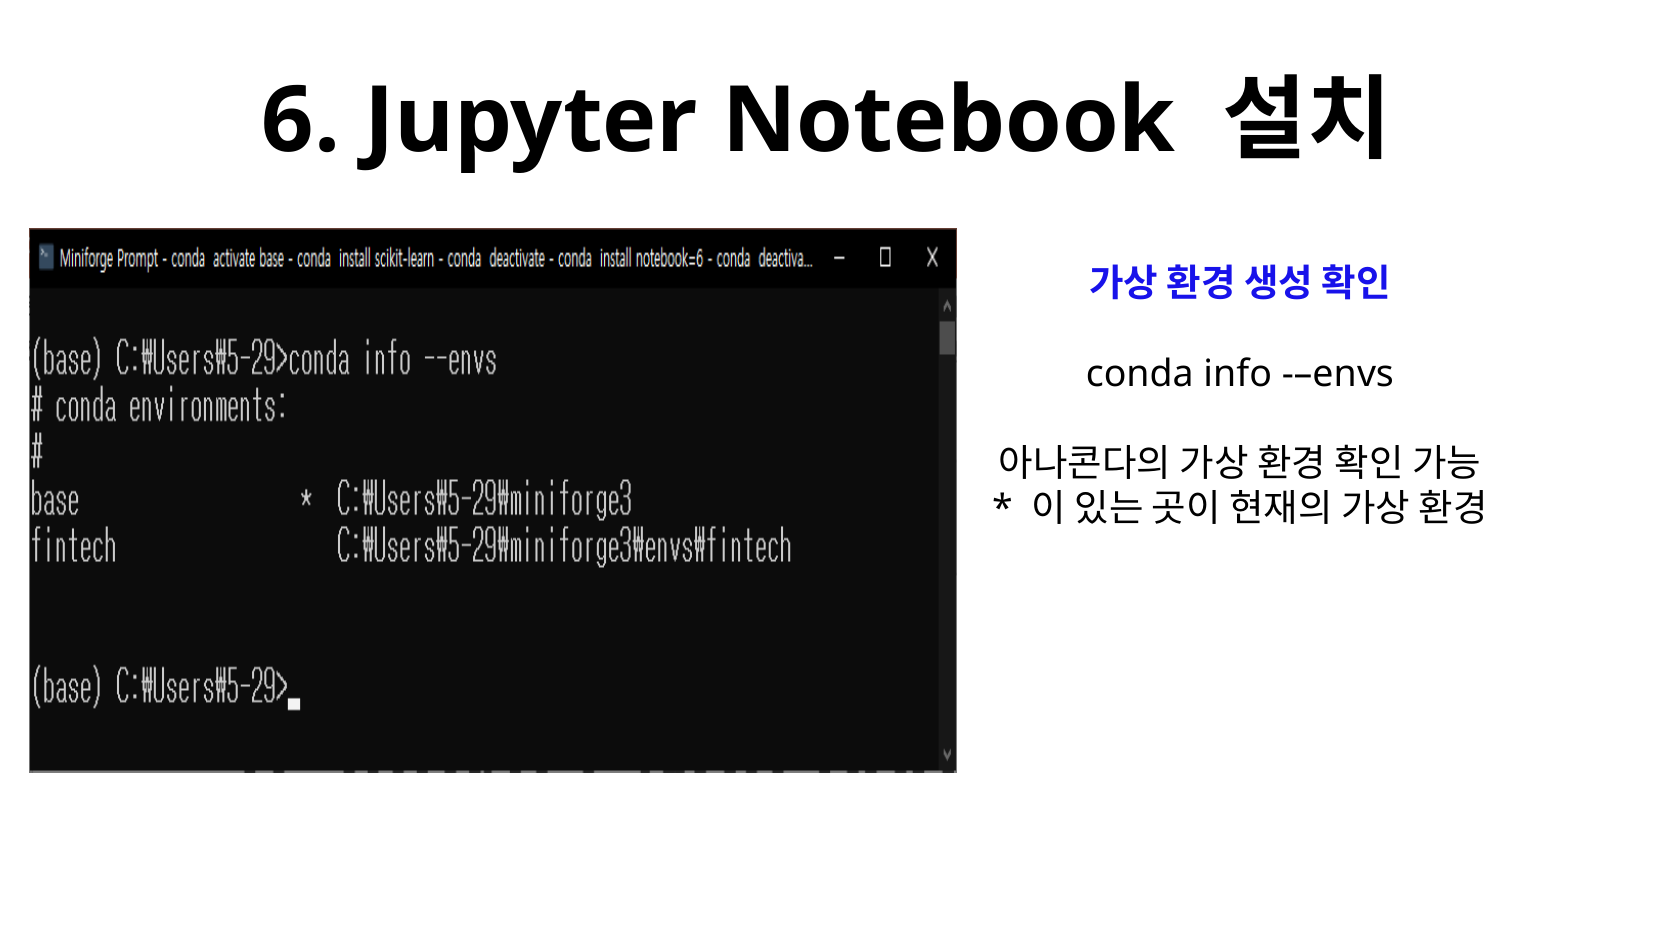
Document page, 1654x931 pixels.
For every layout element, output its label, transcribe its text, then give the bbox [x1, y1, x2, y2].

picture [29, 228, 957, 773]
text_box 가상 환경 생성 확인 conda info -–envs 아나콘다의 가상 환경 확인 가능 * 이 있는 곳이 현재의 가상 환경 [856, 206, 1624, 886]
title 6. Jupyter Notebook 설치 [82, 37, 1571, 193]
